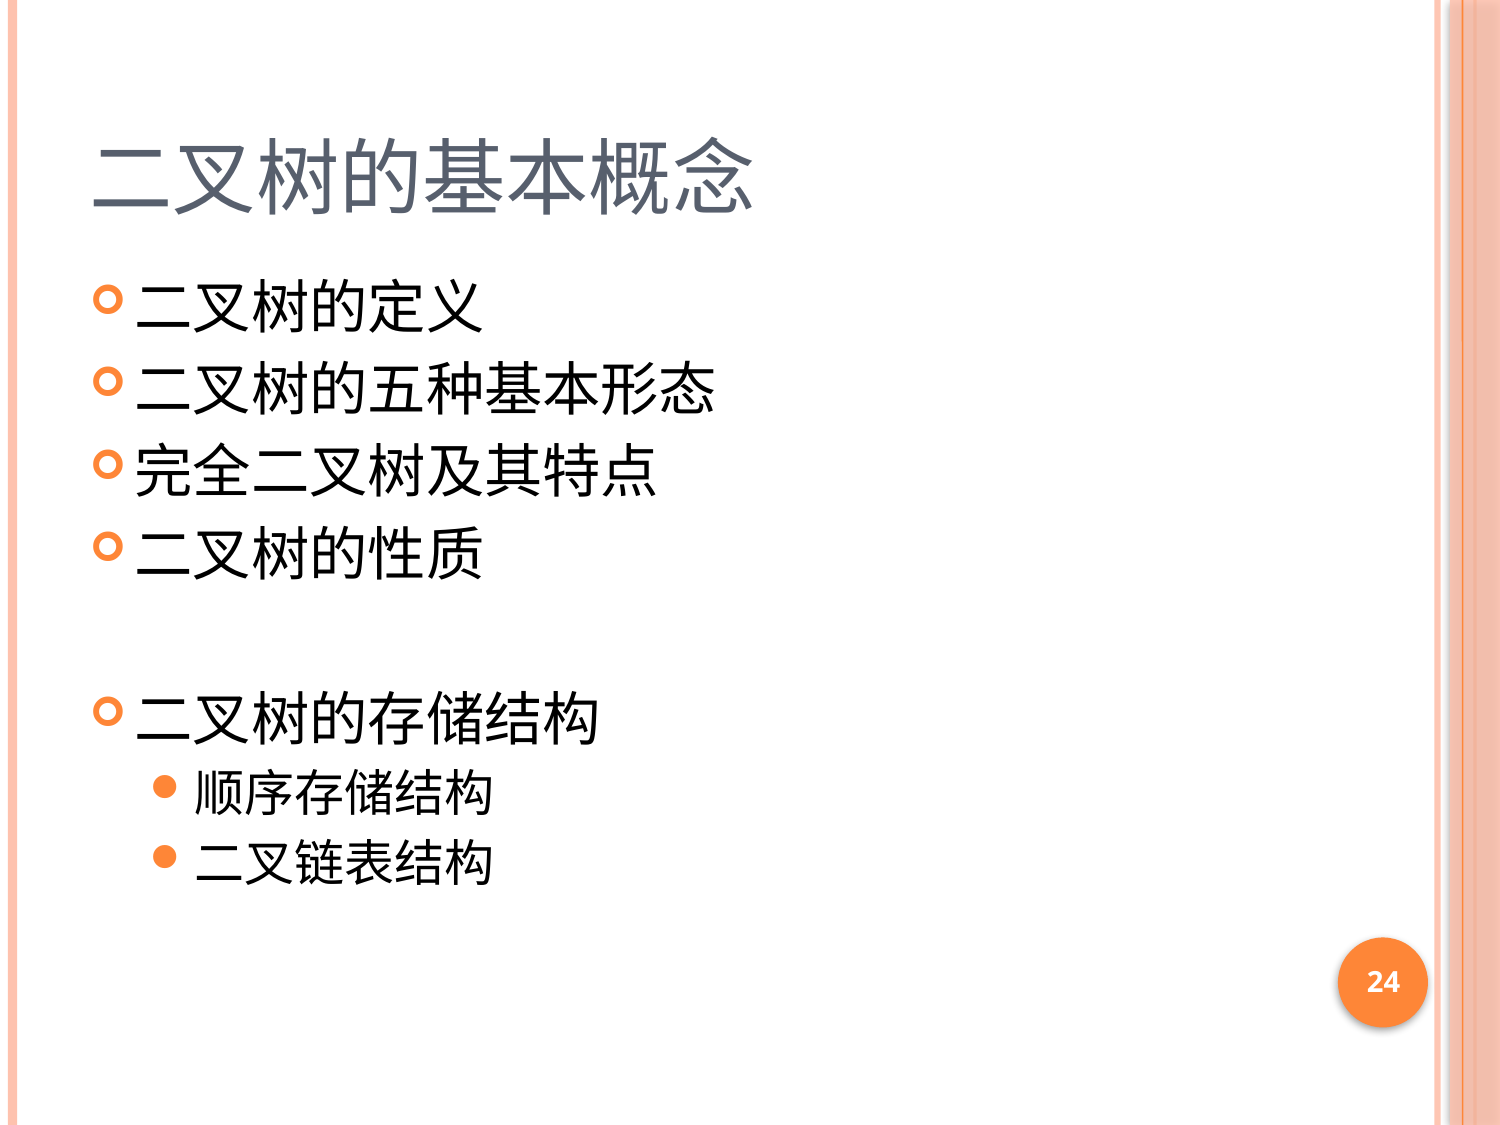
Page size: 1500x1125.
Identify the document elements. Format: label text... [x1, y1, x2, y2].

slide_number 24 [1333, 940, 1434, 1027]
list 二叉树的定义 二叉树的五种基本形态 完全二叉树及其特点 二叉树的性质 二叉树的存储结构 顺序存储结构 二叉链表结构 [75, 262, 1300, 1062]
title 二叉树的基本概念 [75, 45, 1300, 233]
